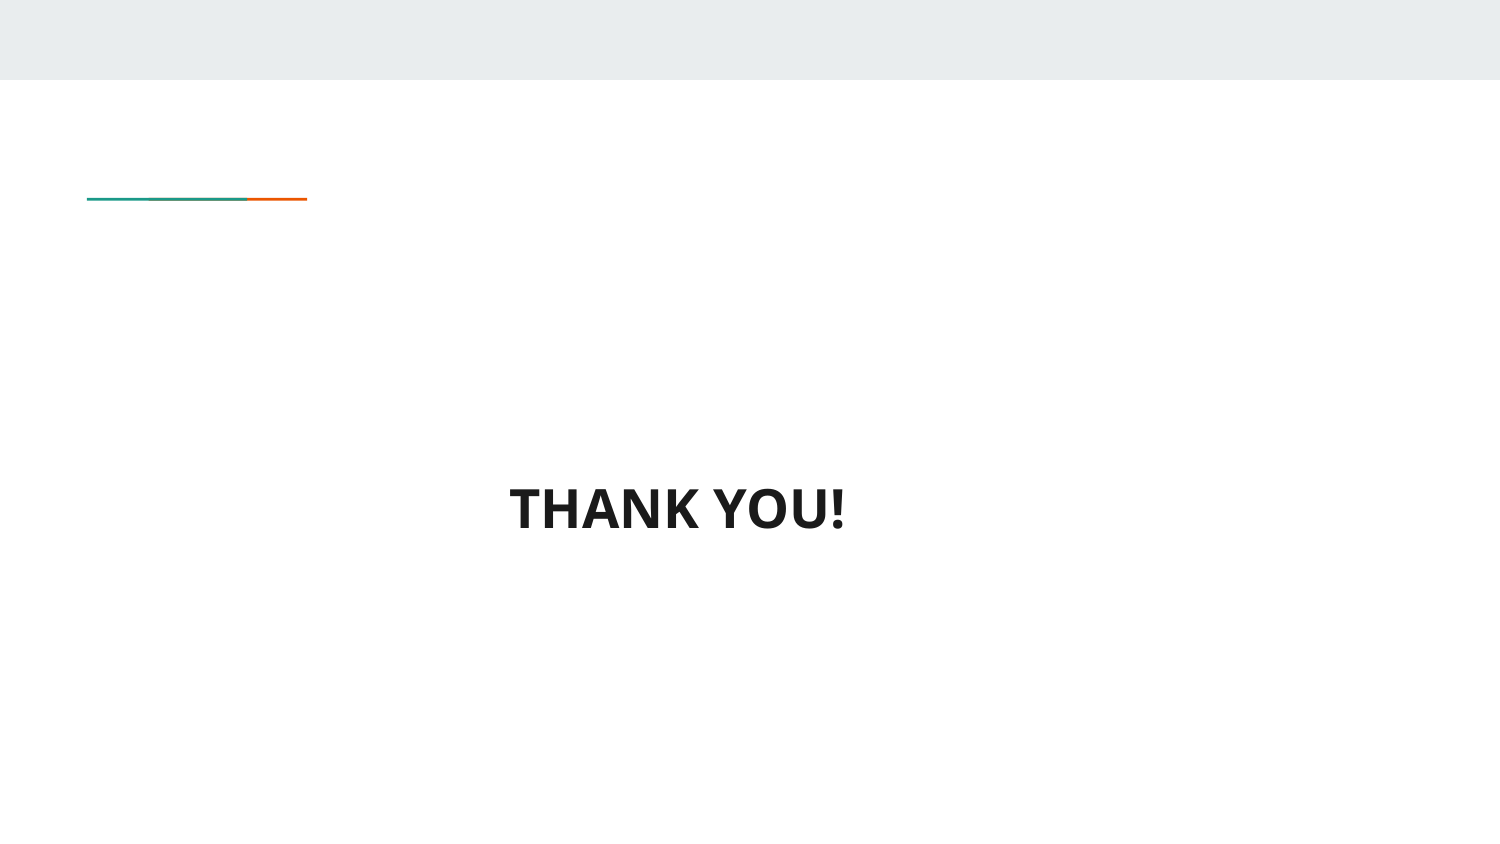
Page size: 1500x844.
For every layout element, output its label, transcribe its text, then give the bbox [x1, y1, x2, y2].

title THANK YOU! [119, 459, 1381, 548]
